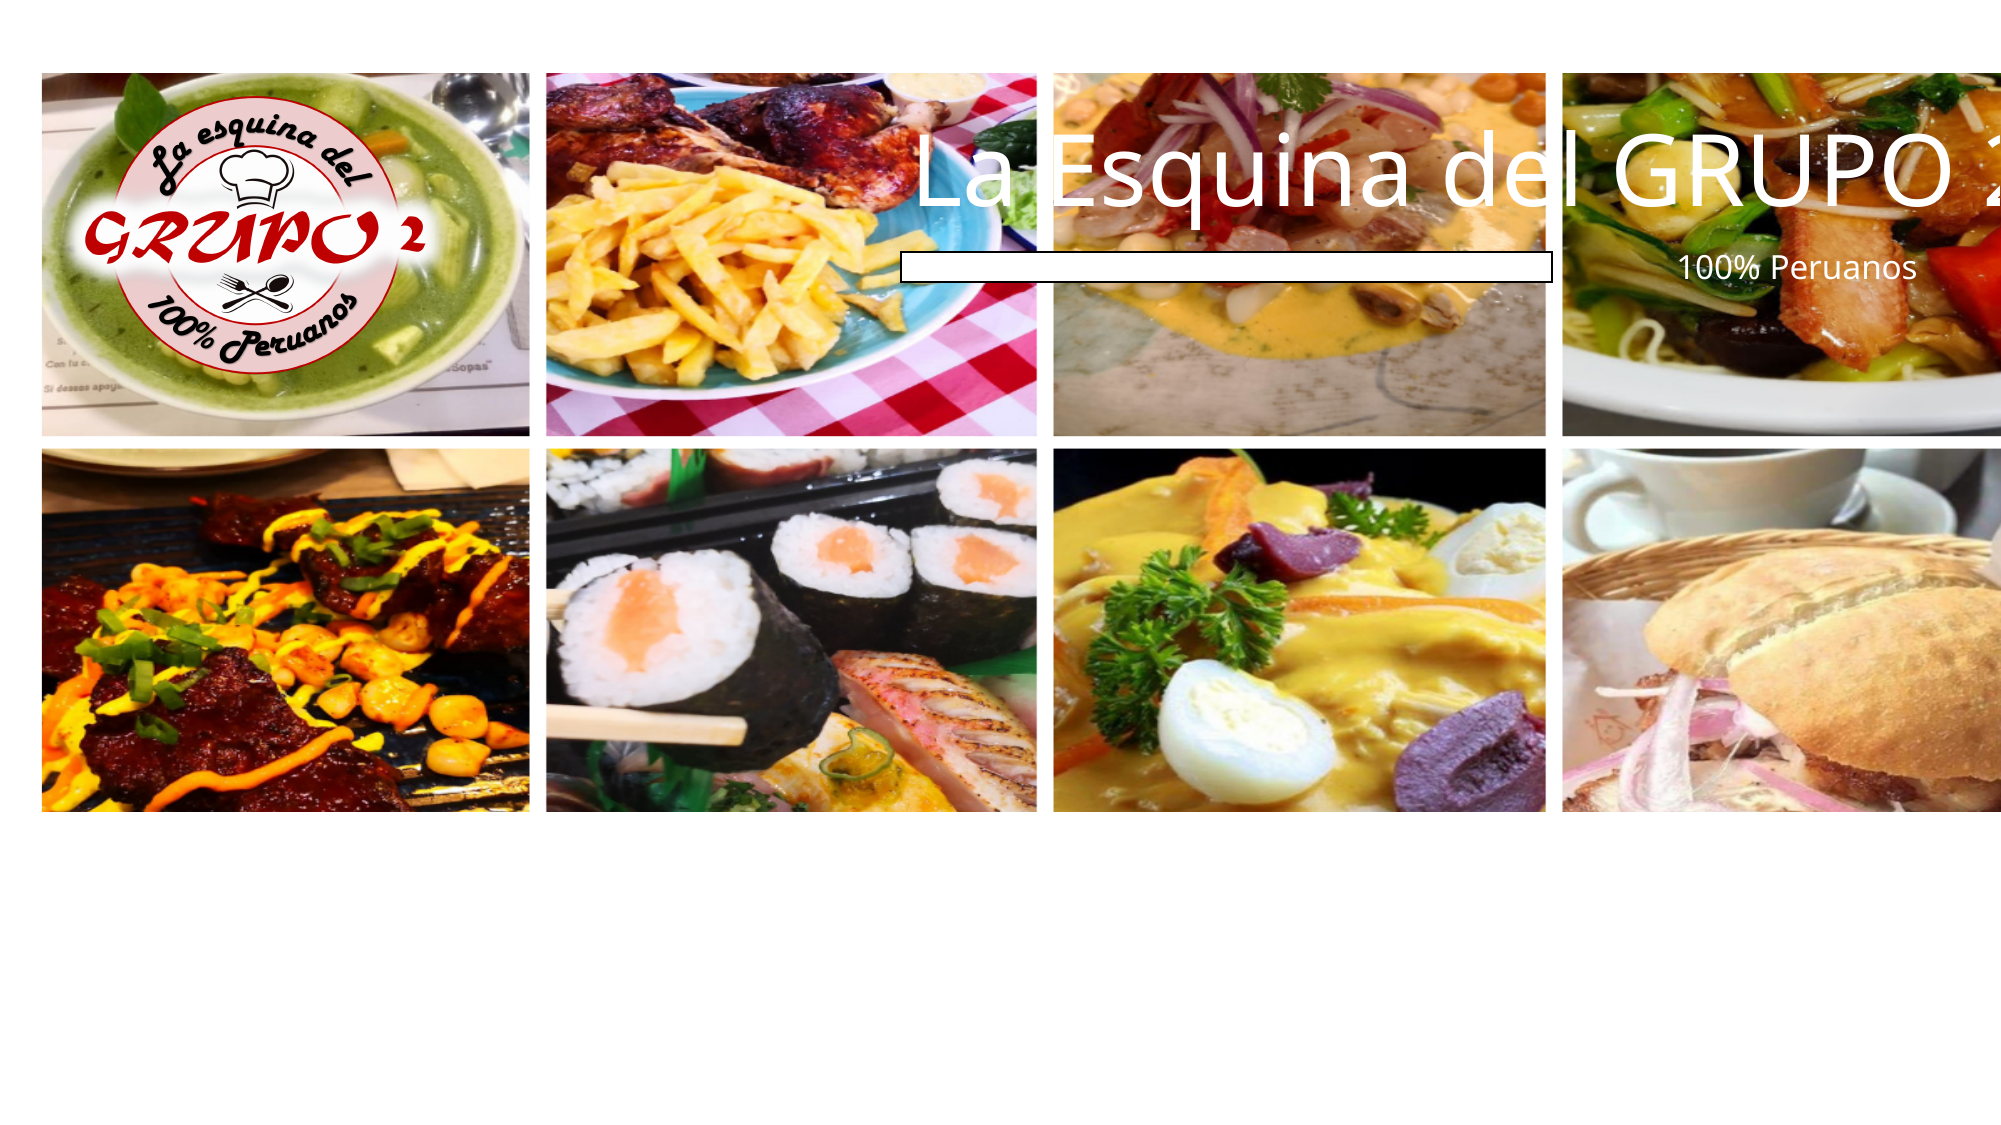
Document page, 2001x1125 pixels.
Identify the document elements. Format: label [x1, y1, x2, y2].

text_box [41, 73, 2000, 812]
